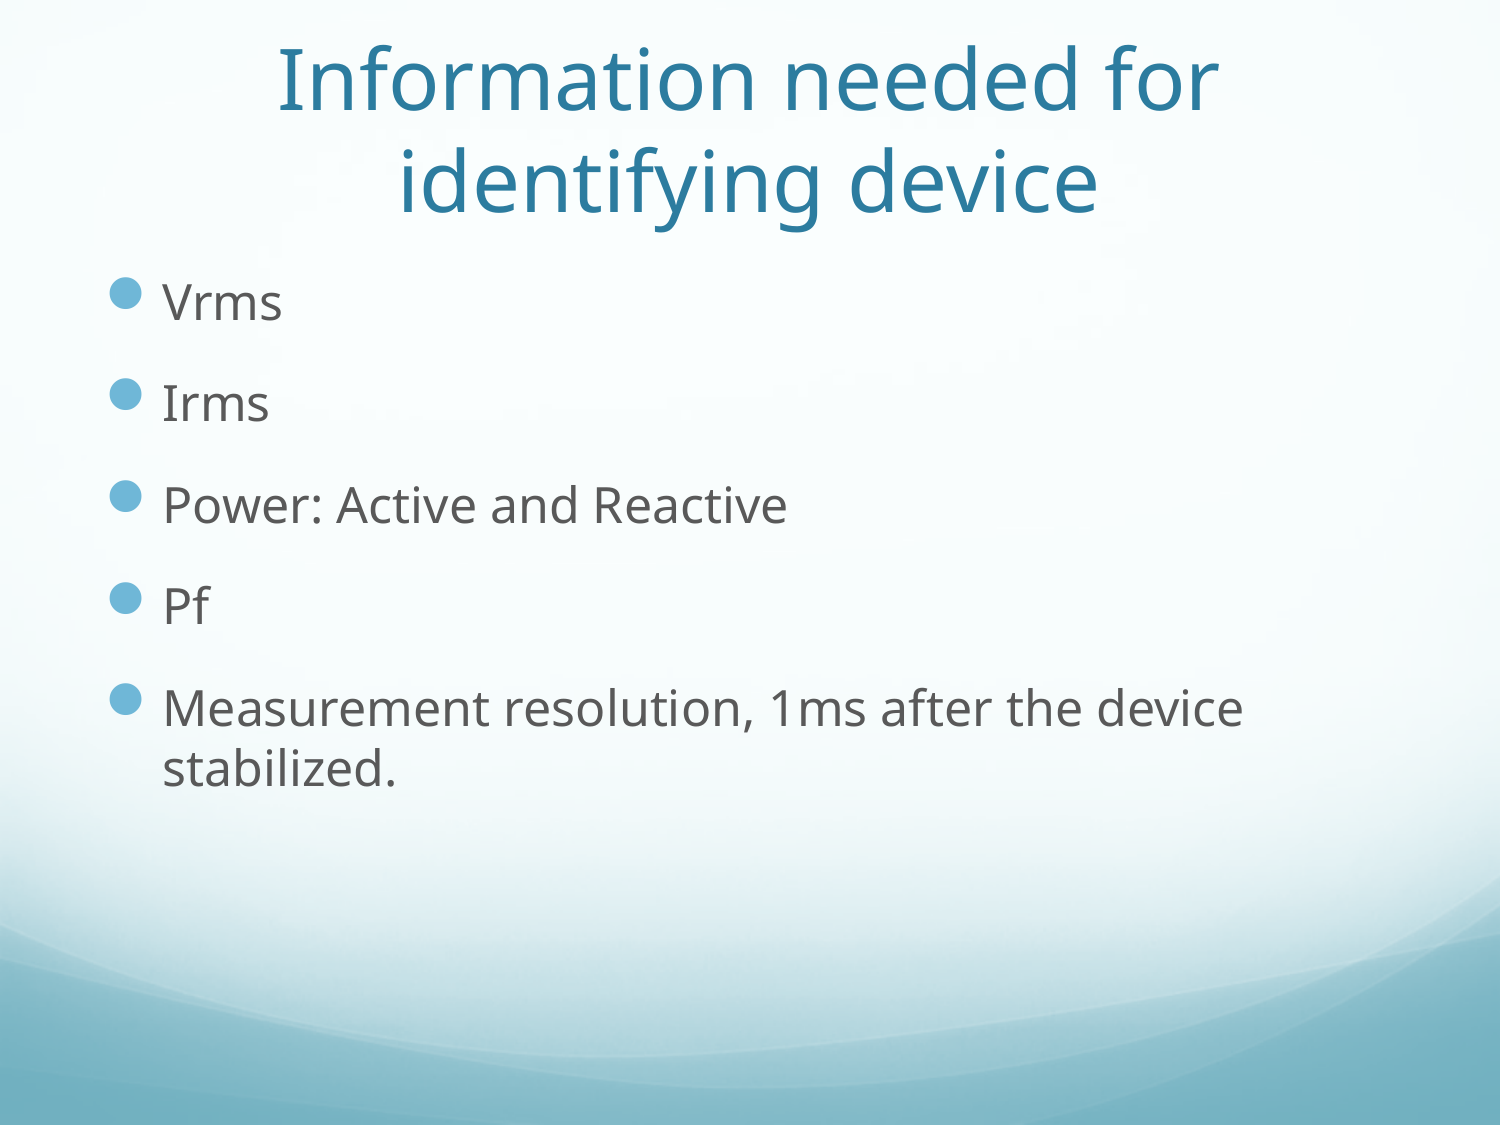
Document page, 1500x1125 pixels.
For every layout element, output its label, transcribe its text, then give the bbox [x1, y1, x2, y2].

list Vrms Irms Power: Active and Reactive Pf Measurement resolution, 1ms after the device stabilized. [90, 262, 1410, 975]
title Information needed for identifying device [90, 17, 1410, 237]
